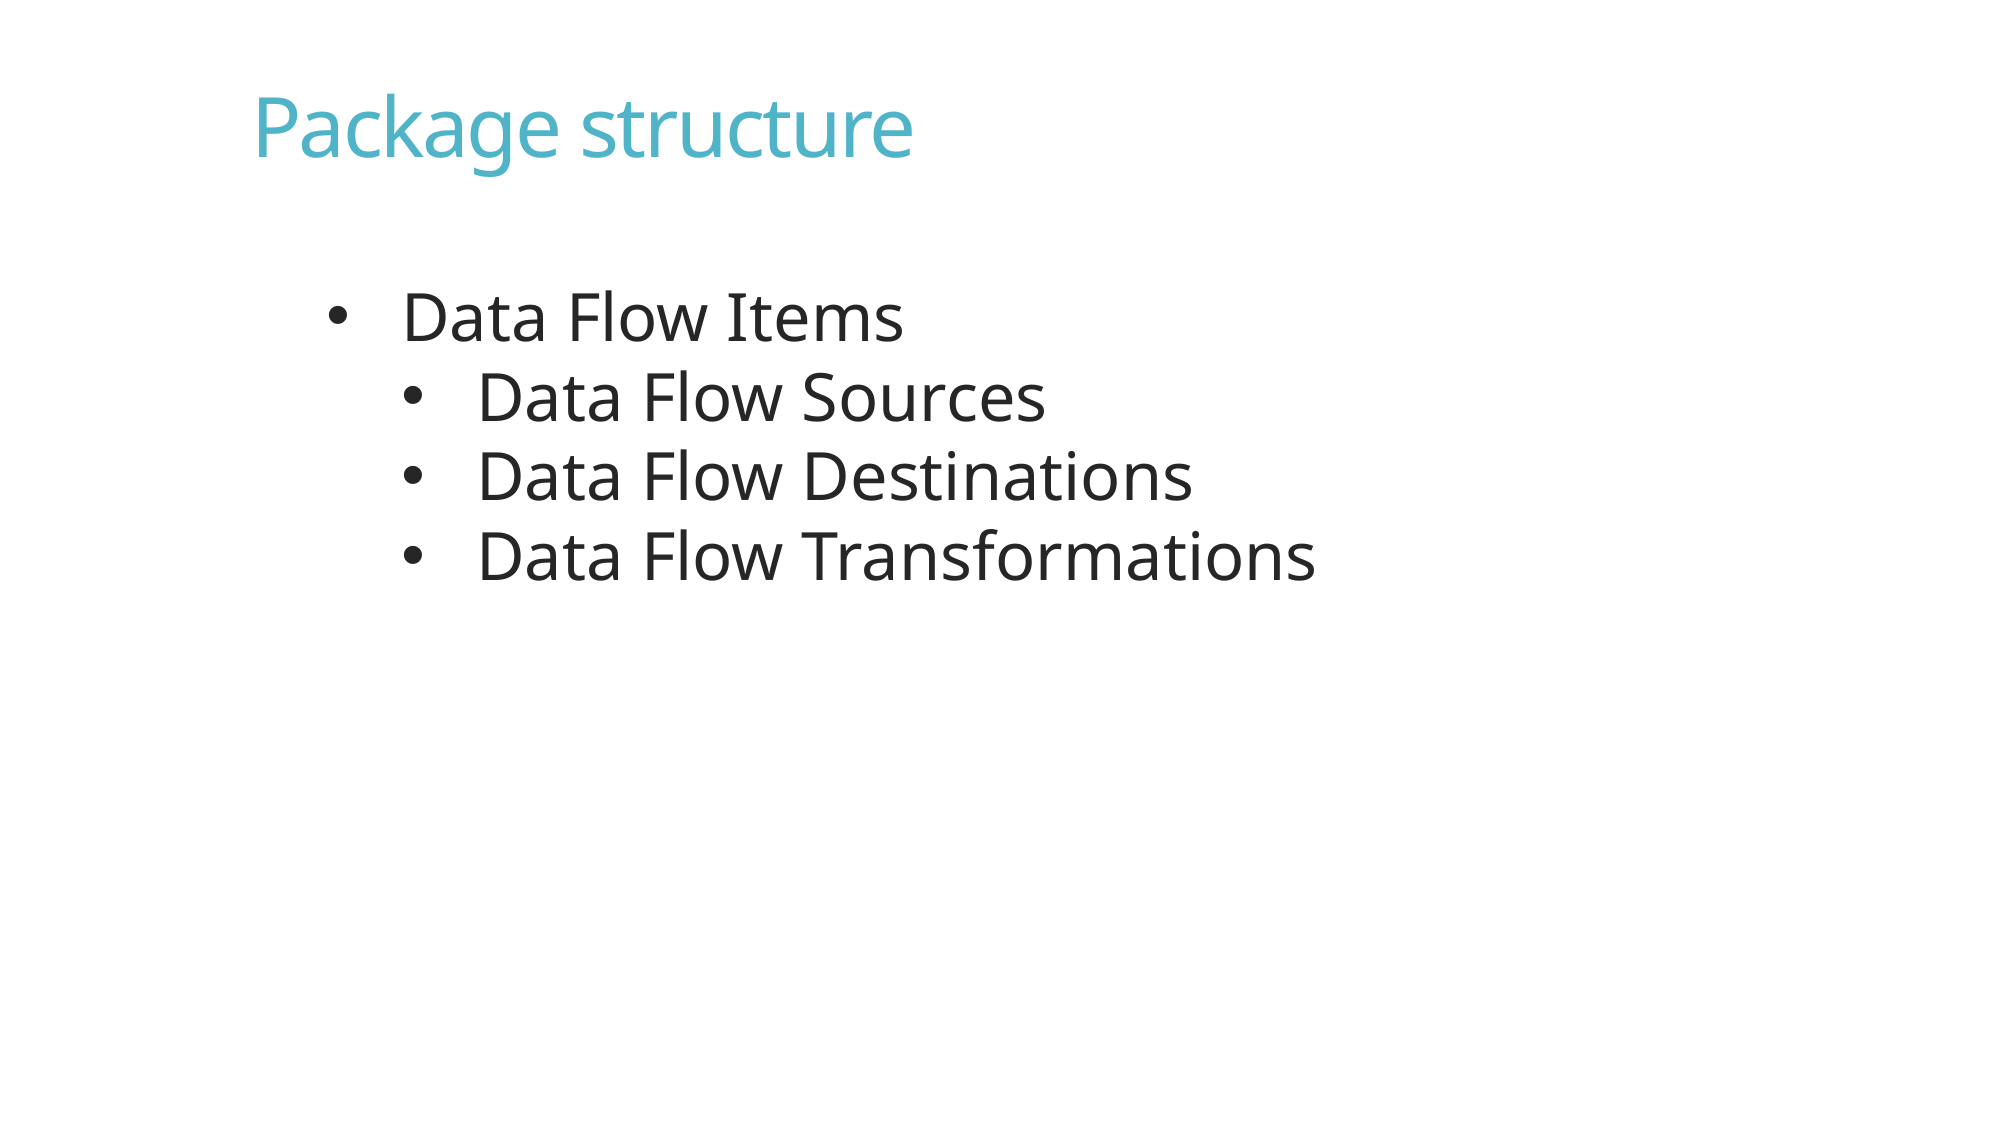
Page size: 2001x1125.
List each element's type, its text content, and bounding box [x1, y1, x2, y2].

text_box Package structure Data Flow Items Data Flow Sources Data Flow Destinations Data Flow Transformations [236, 66, 1669, 1125]
